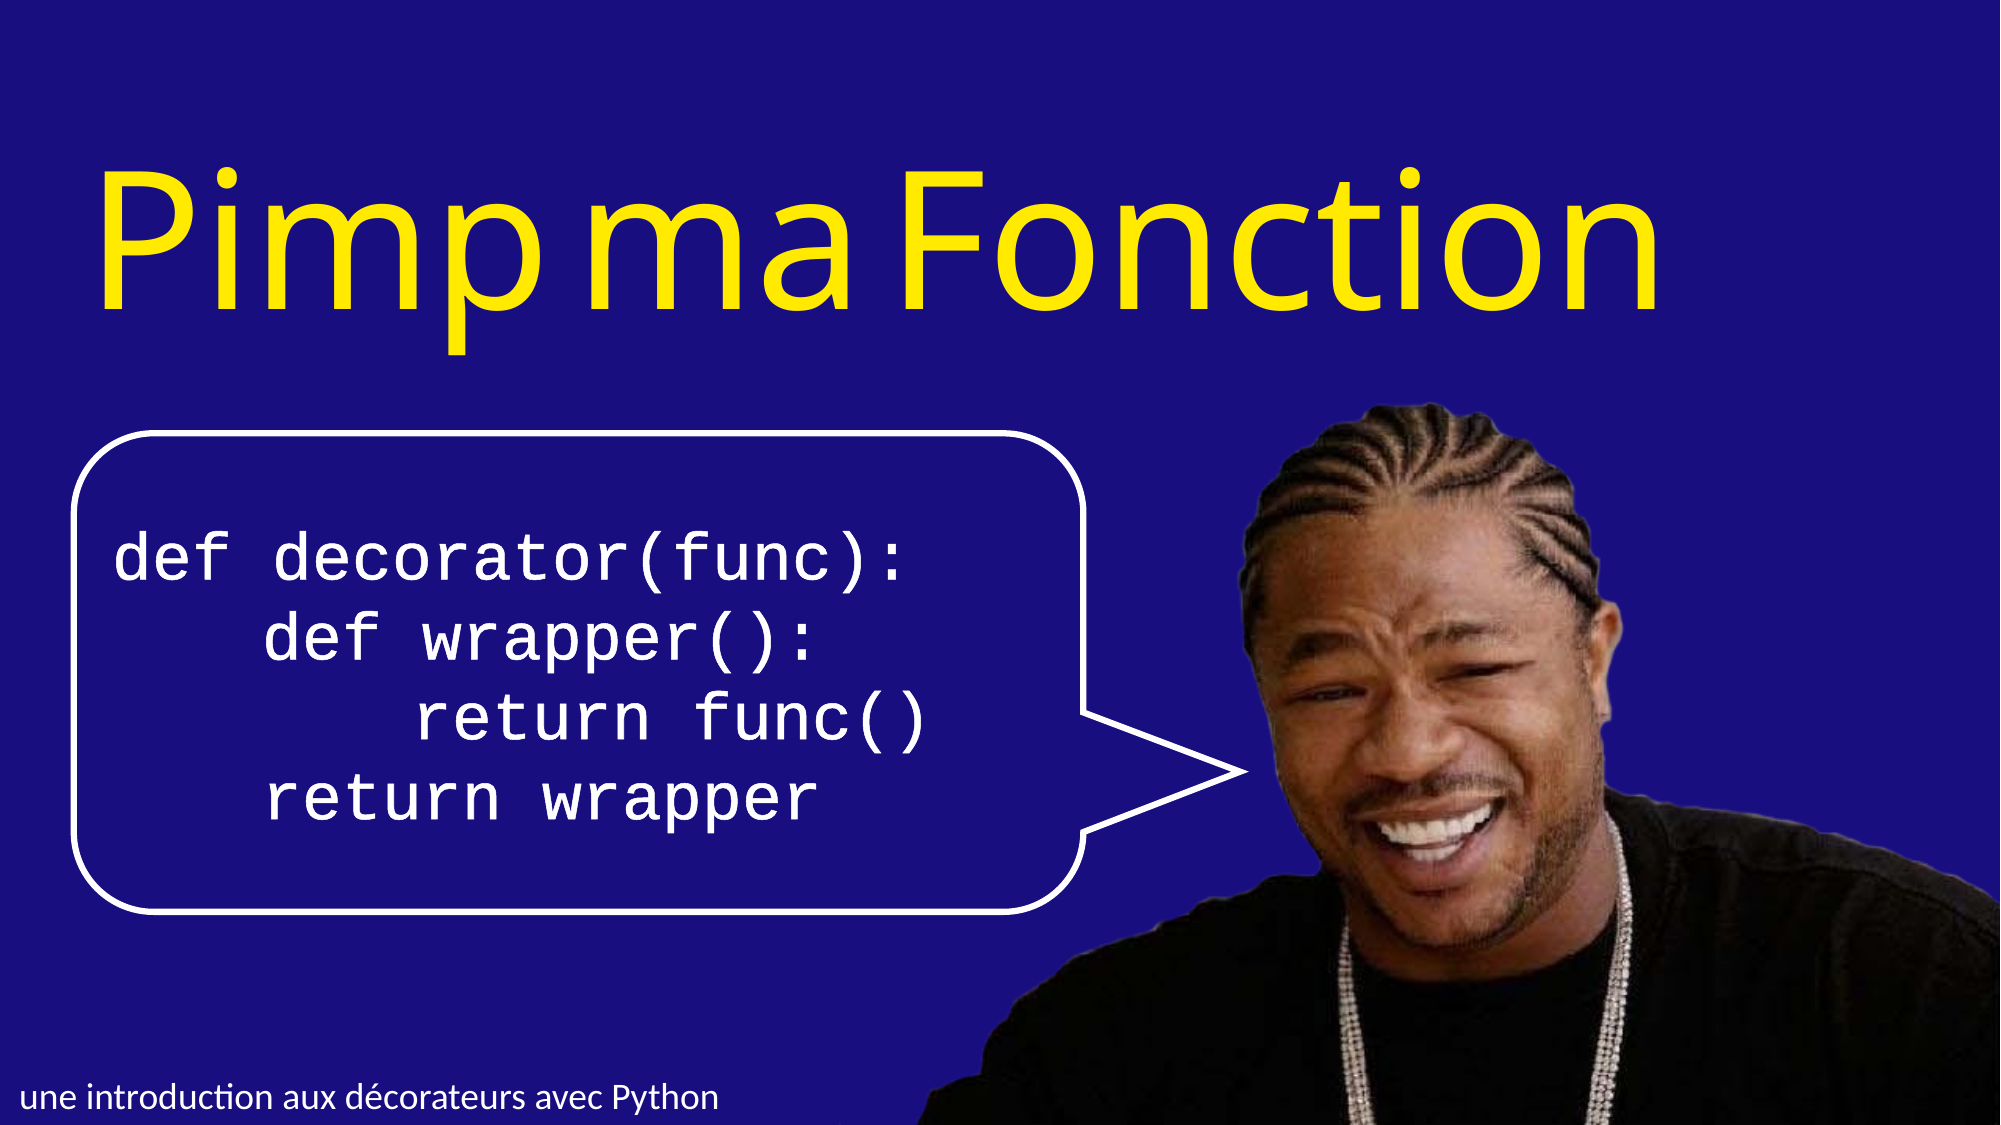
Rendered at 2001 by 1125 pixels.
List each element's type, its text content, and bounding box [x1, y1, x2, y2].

picture [839, 401, 2000, 1125]
text_box def decorator(func): def wrapper(): return func() return wrapper [72, 432, 839, 913]
text_box une introduction aux décorateurs avec Python [4, 1064, 736, 1125]
title Pimp ma Fonction [0, 31, 1758, 359]
